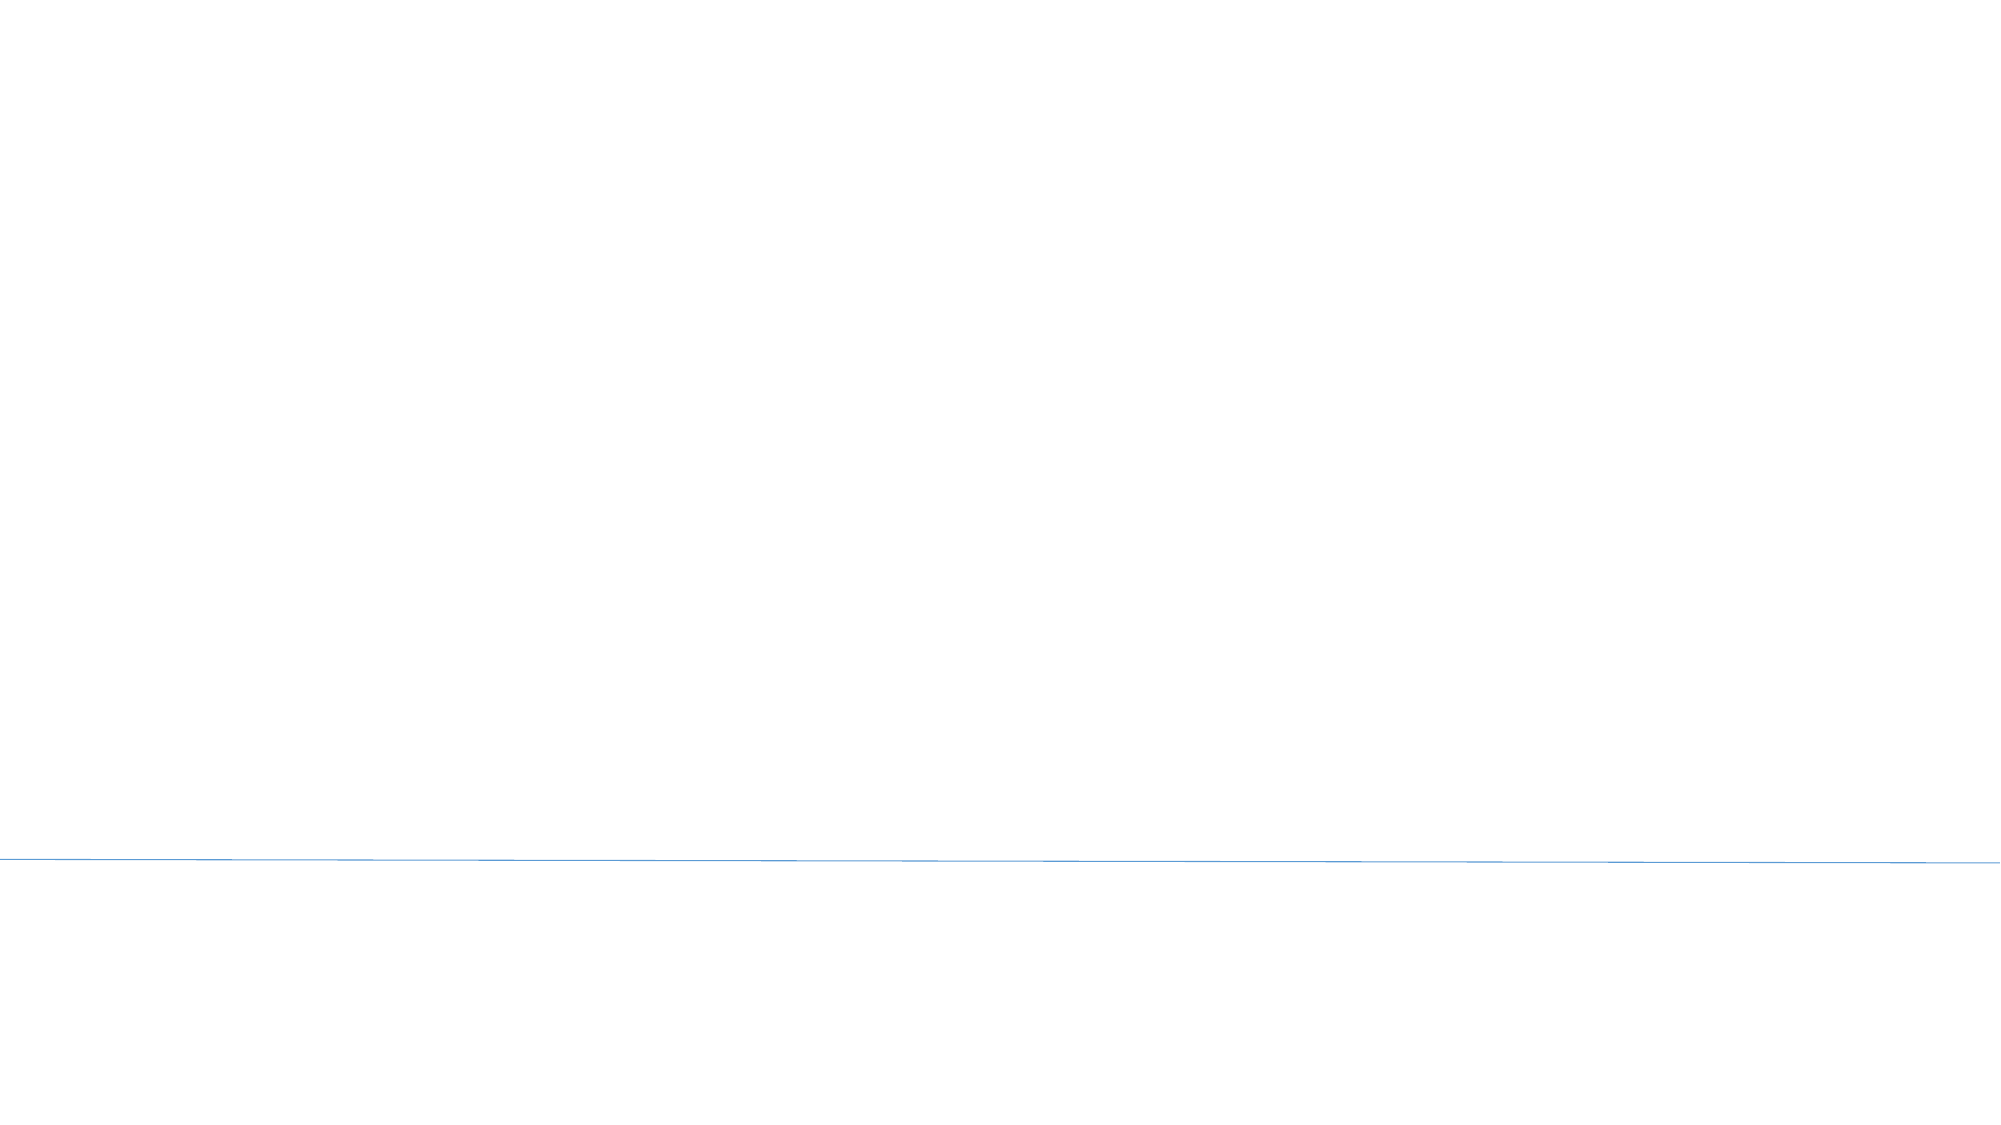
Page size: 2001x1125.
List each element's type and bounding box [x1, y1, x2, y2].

text_box [0, 859, 2000, 863]
